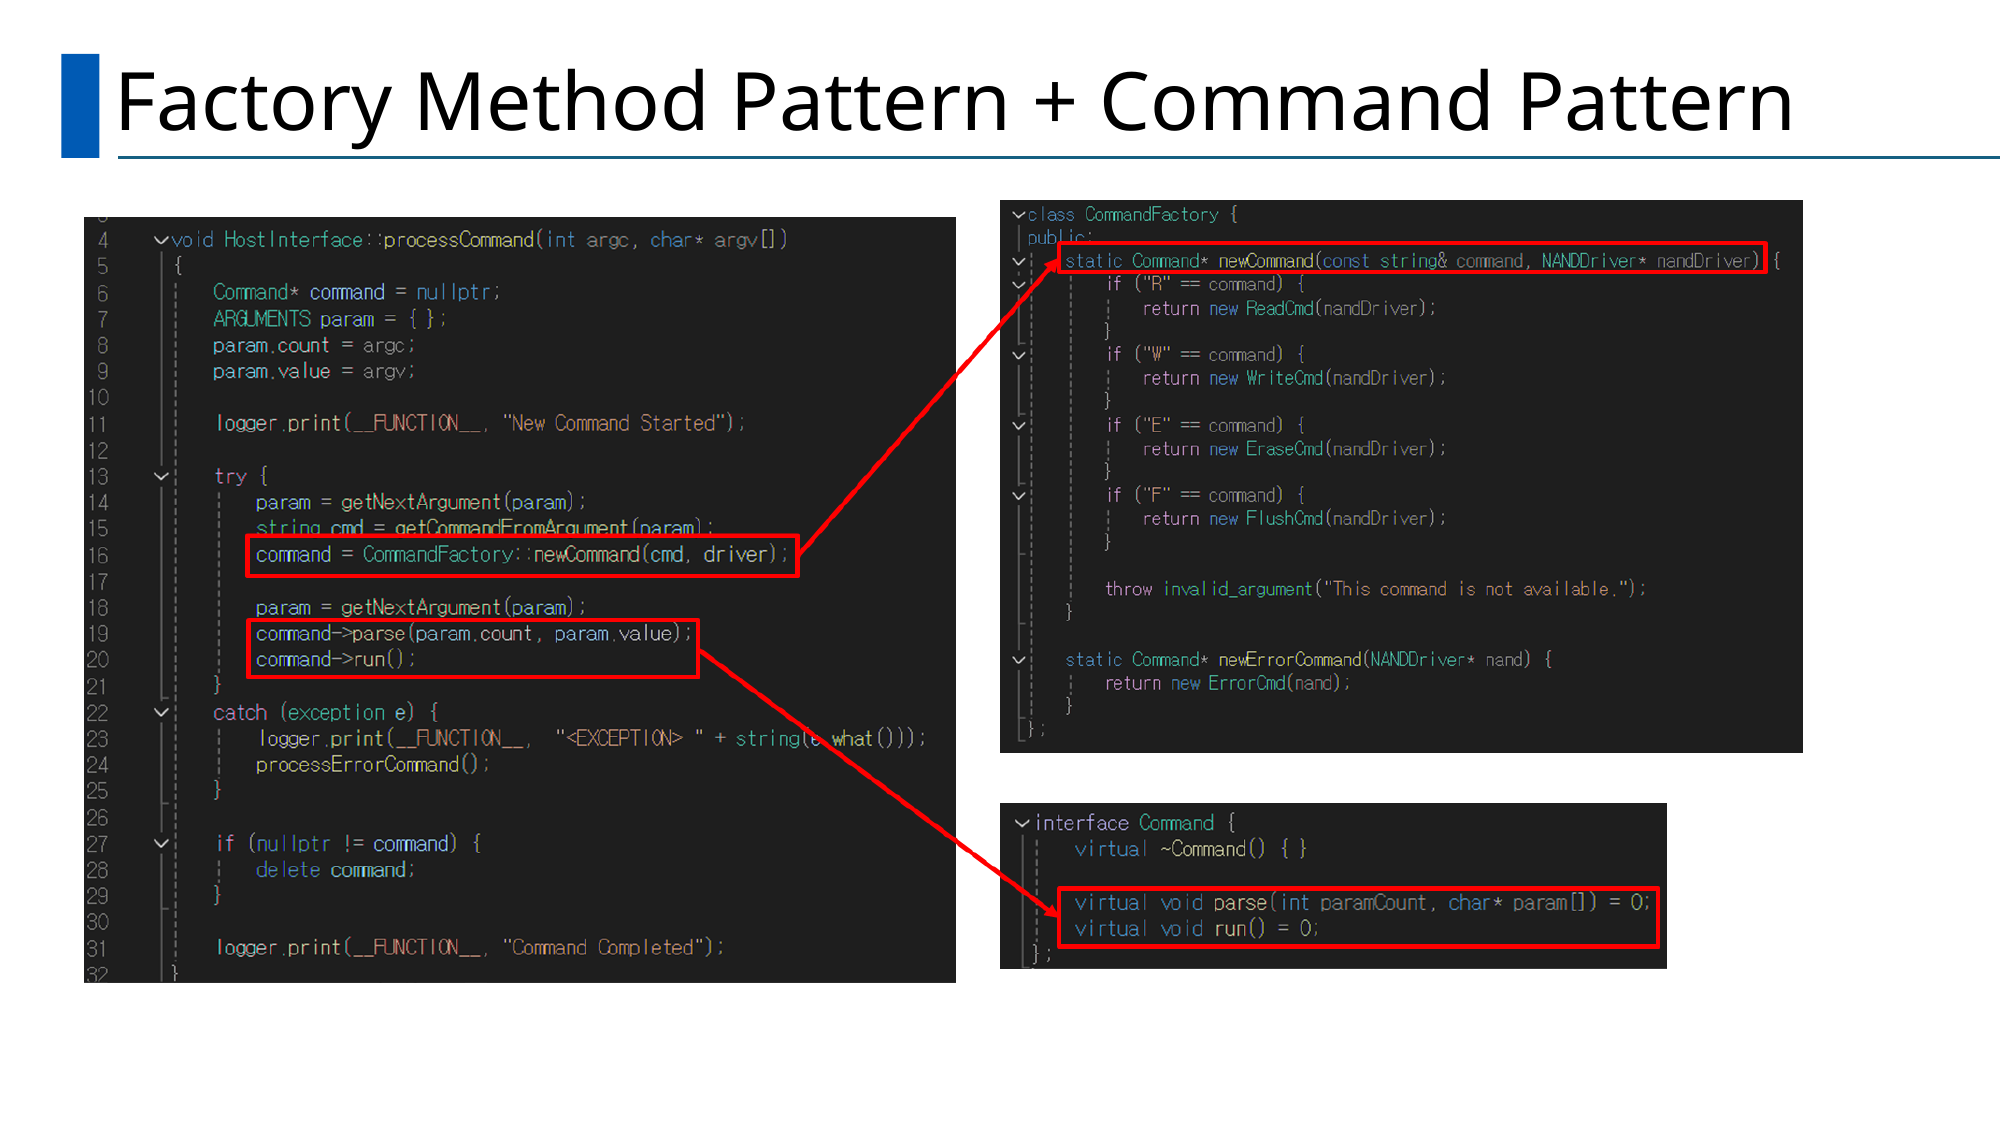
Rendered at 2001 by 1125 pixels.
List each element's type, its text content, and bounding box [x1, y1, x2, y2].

picture [83, 200, 1803, 983]
title Factory Method Pattern + Command Pattern [99, 50, 1825, 158]
